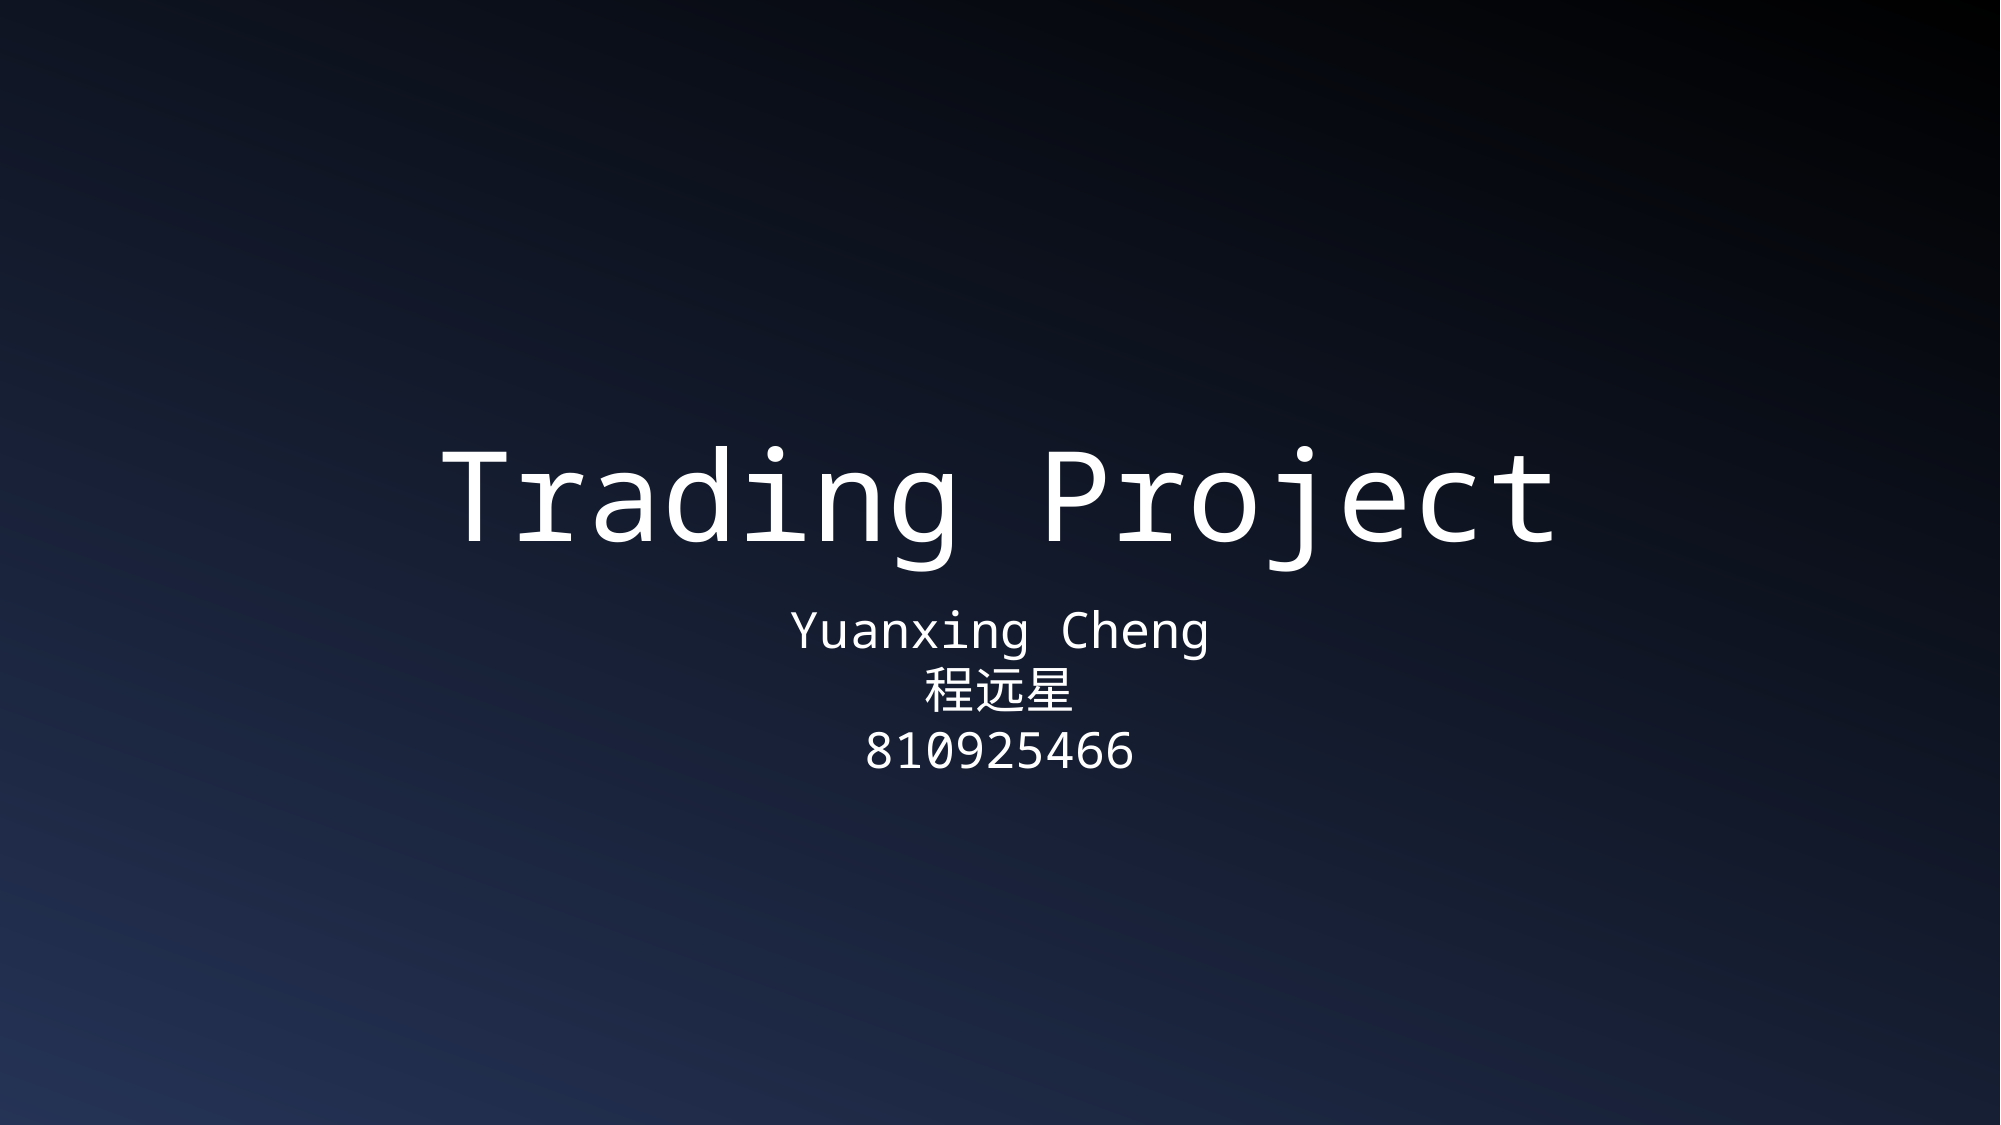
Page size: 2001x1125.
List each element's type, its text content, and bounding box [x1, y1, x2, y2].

subtitle Yuanxing Cheng 程远星 810925466 [249, 590, 1750, 863]
title Trading Project [249, 184, 1750, 576]
